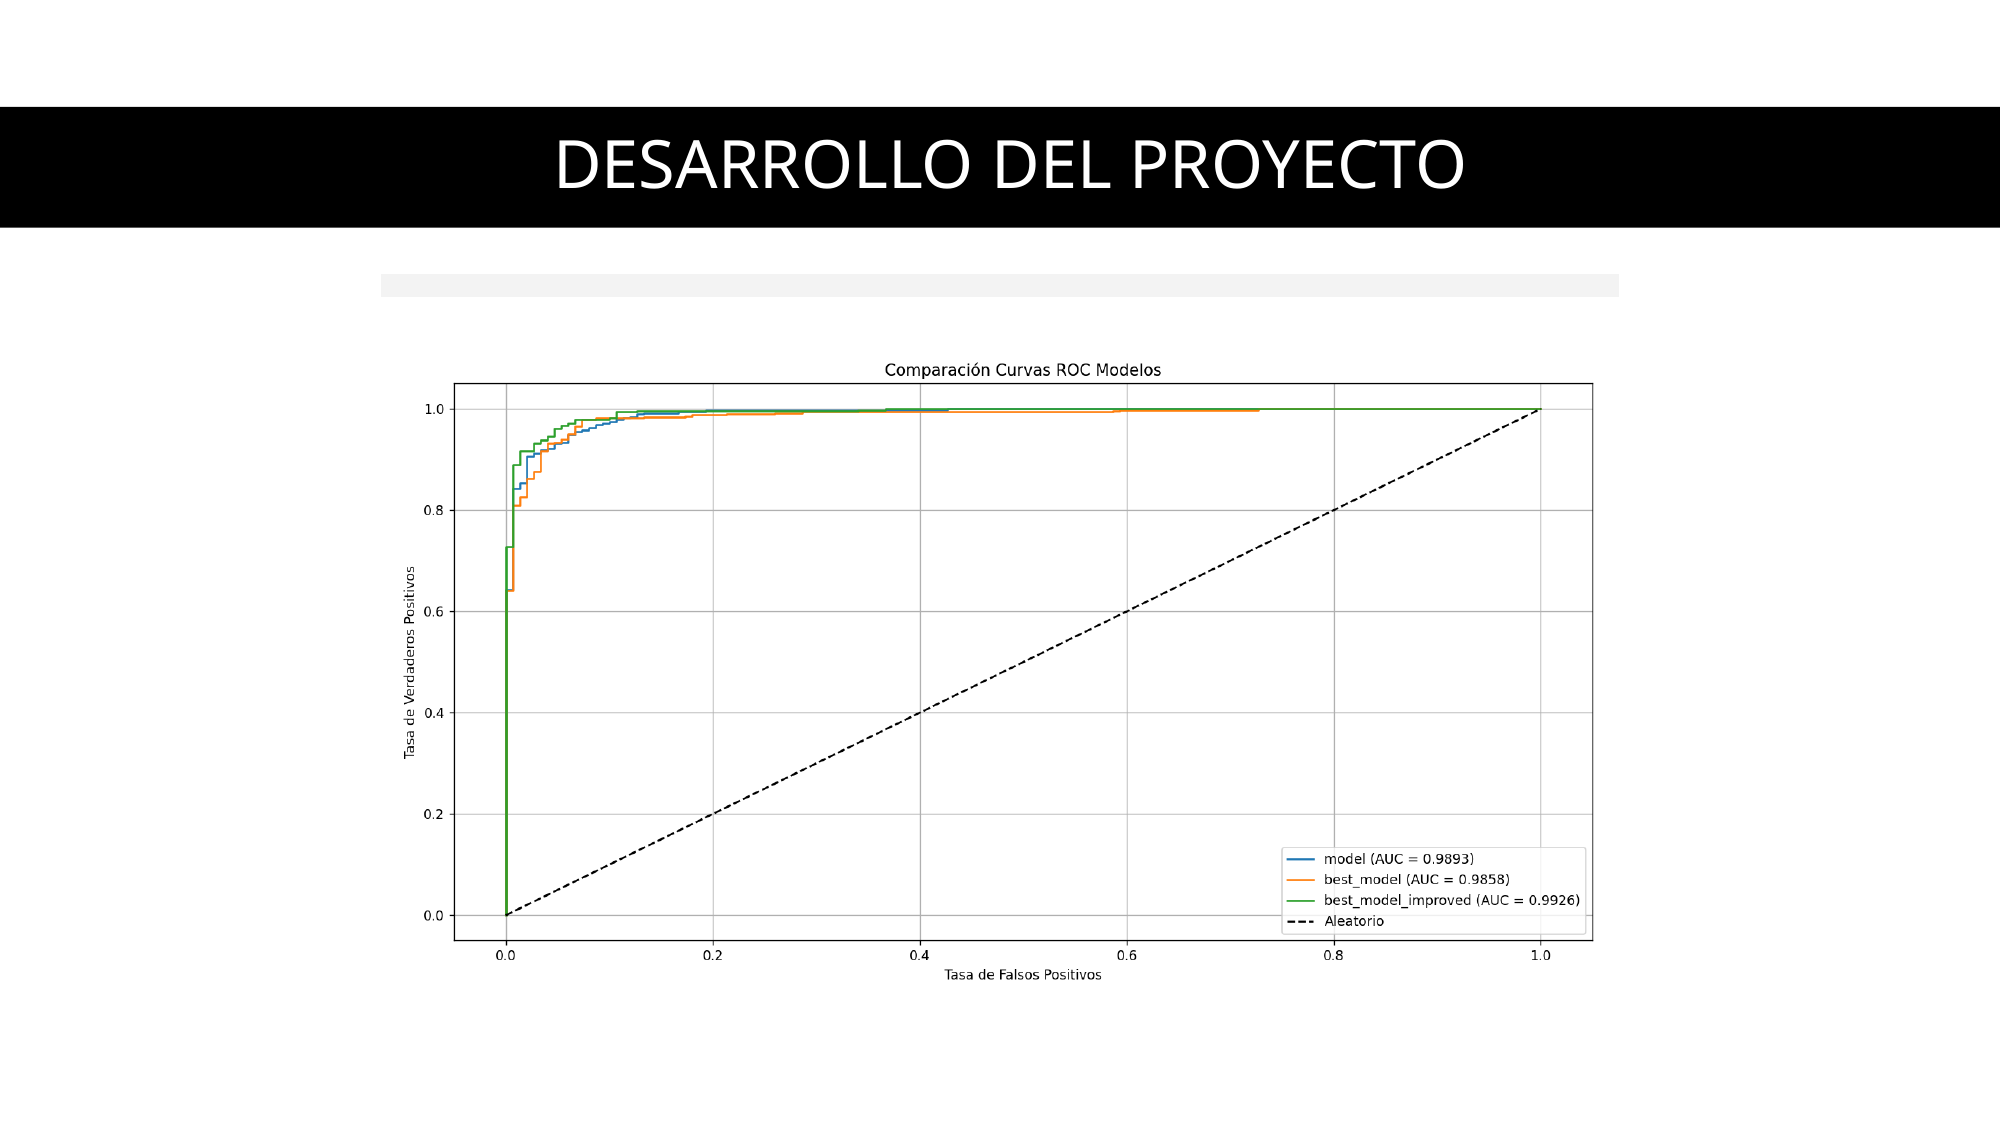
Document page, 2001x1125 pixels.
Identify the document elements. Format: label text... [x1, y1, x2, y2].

text_box [0, 105, 2000, 229]
title DESARROLLO DEL PROYECTO [91, 105, 1931, 228]
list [380, 274, 1620, 997]
